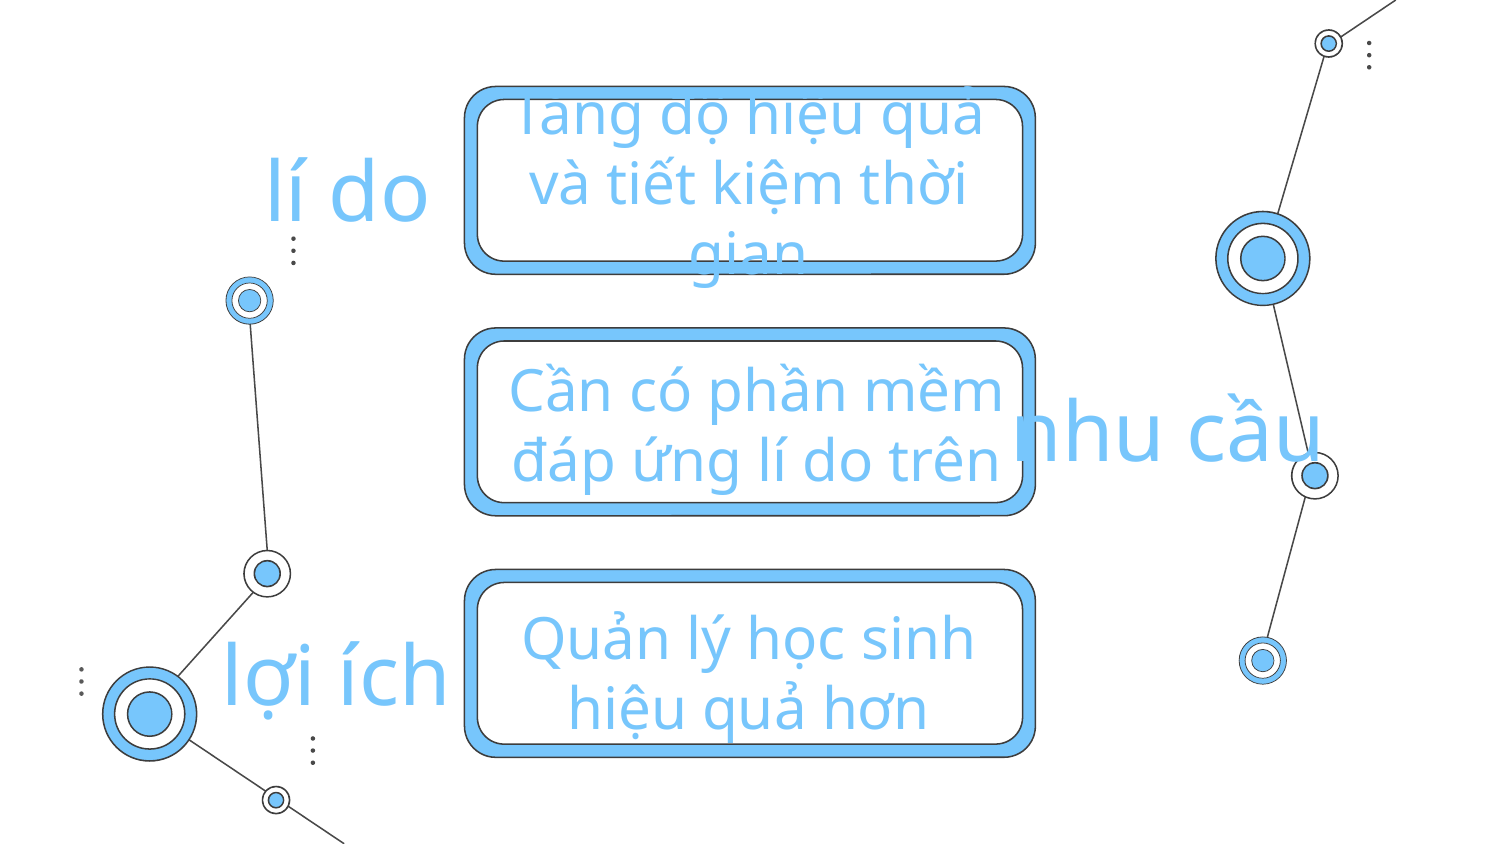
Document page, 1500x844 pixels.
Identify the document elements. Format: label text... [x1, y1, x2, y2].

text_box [464, 86, 1036, 275]
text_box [464, 327, 1036, 516]
text_box nhu cầu [1041, 362, 1341, 461]
text_box lí do [223, 122, 459, 221]
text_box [464, 569, 1036, 758]
text_box lợi ích [163, 606, 459, 705]
